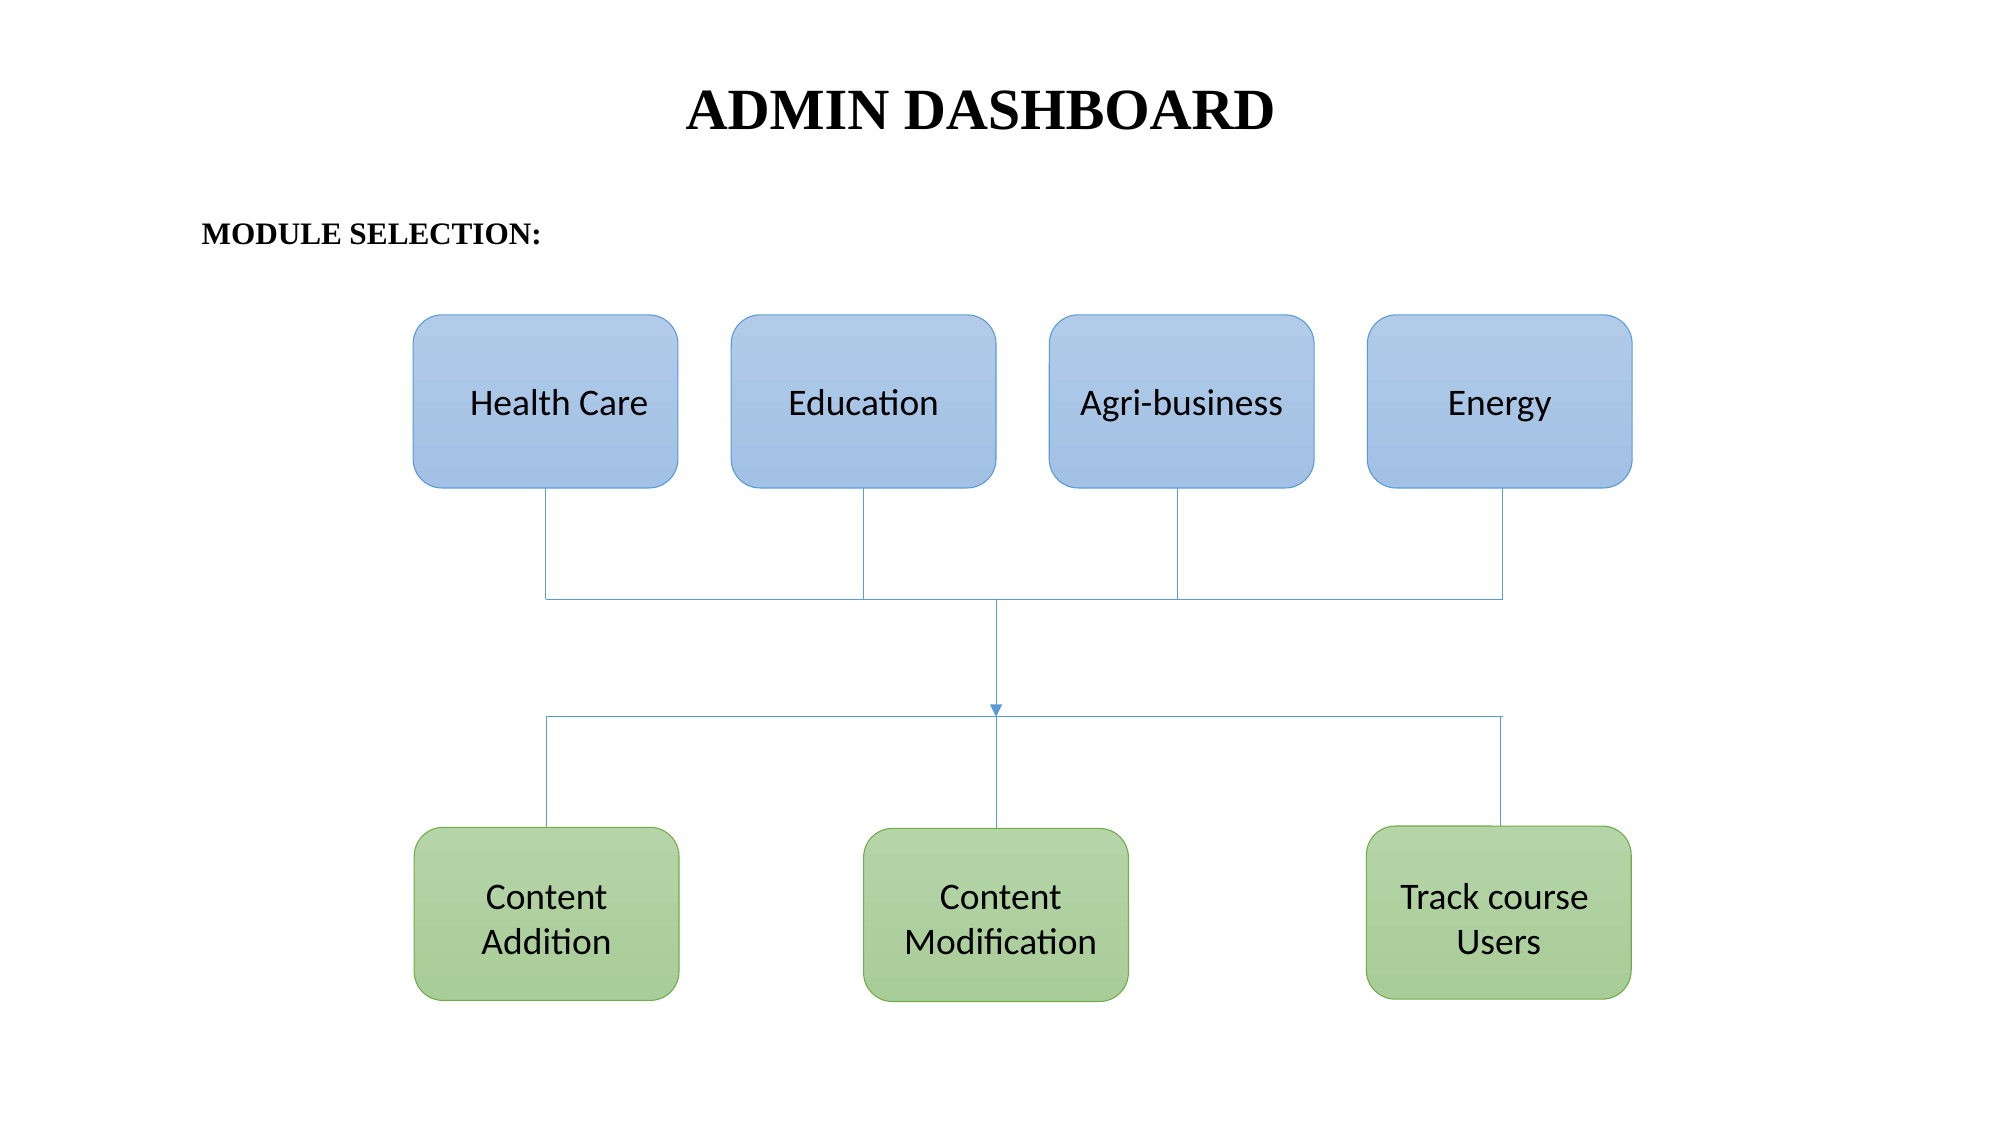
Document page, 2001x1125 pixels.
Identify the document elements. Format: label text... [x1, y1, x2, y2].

text_box Track course Users [1380, 864, 1618, 970]
text_box [412, 314, 679, 489]
text_box [413, 826, 680, 1001]
text_box Health Care [440, 371, 678, 431]
text_box [1048, 314, 1315, 489]
text_box Content Modification [882, 864, 1120, 970]
text_box Education [745, 371, 983, 431]
text_box Content Addition [428, 864, 666, 970]
text_box Energy [1381, 371, 1619, 431]
text_box Agri-business [1063, 371, 1301, 431]
text_box [1365, 825, 1632, 1000]
text_box ADMIN DASHBOARD [535, 63, 1426, 149]
text_box [1366, 314, 1633, 489]
text_box [730, 314, 997, 489]
text_box MODULE SELECTION: [0, 205, 817, 258]
text_box [863, 827, 1129, 1003]
